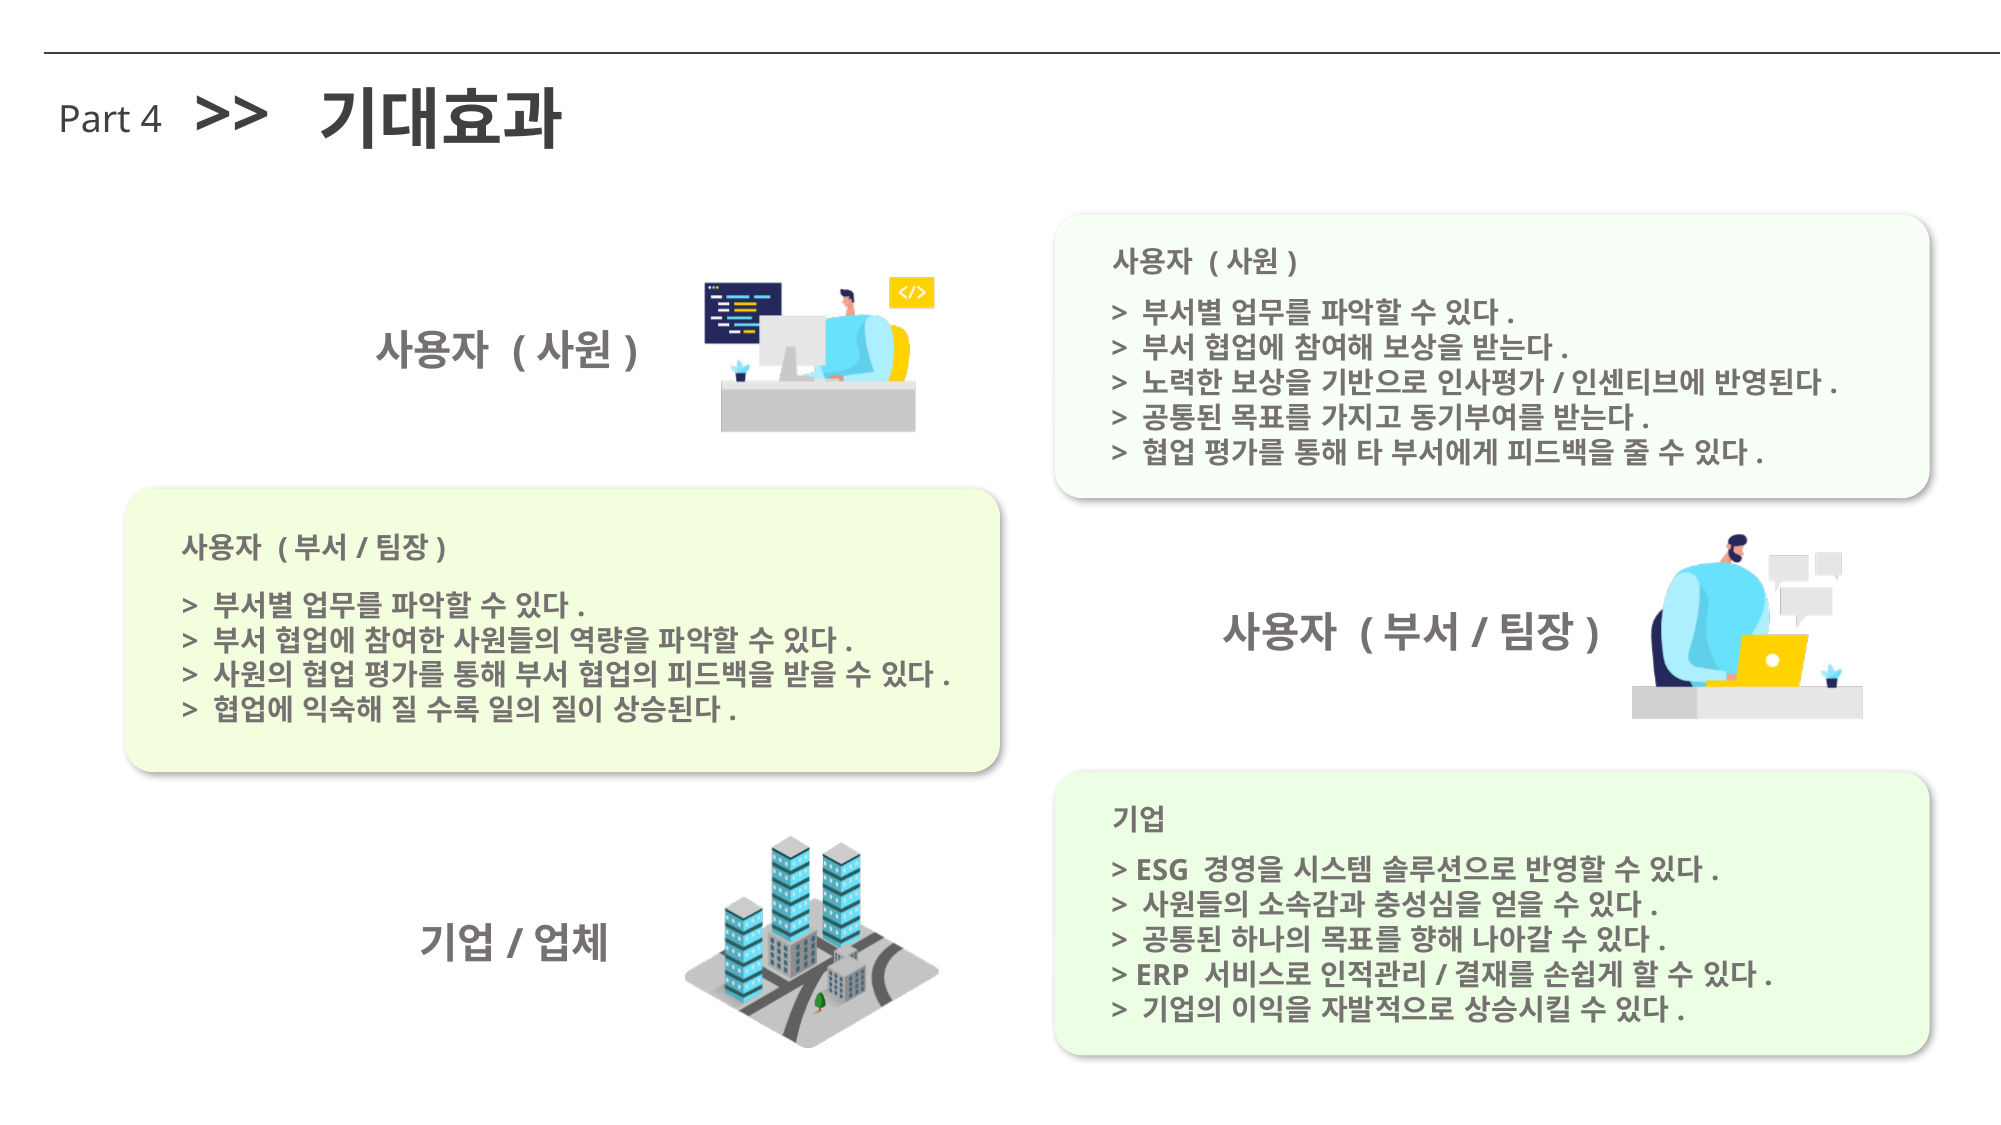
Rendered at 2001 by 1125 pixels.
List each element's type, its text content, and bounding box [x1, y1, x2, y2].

text_box 사용자 (사원) [1098, 236, 1493, 286]
text_box 사용자 (사원) [360, 316, 663, 381]
text_box > 부서별 업무를 파악할 수 있다. > 부서 협업에 참여해 보상을 받는다. > 노력한 보상을 기반으로 인사평가/인센티브에 반영된다. > 공통된 목표를 가지고 동기부여를 받는다. > 협업 평가를 통해 타 부서에게 피드백을 줄 수 있다. [1096, 286, 1930, 477]
text_box 기업/업체 [404, 909, 640, 974]
picture [660, 785, 977, 1101]
text_box [1053, 770, 1931, 1057]
text_box 기대효과 [303, 69, 580, 165]
text_box > ESG 경영을 시스템 솔루션으로 반영할 수 있다. > 사원들의 소속감과 충성심을 얻을 수 있다. > 공통된 하나의 목표를 향해 나아갈 수 있다. > ERP 서비스로 인적관리/결재를 손쉽게 할 수 있다. > 기업의 이익을 자발적으로 상승시킬 수 있다. [1096, 844, 1930, 1034]
text_box [1053, 213, 1931, 500]
text_box >> [179, 63, 286, 159]
picture [663, 205, 969, 511]
text_box 사용자 (부서/팀장) [1207, 598, 1575, 664]
text_box 기업 [1098, 793, 1493, 844]
text_box Part 4 [43, 87, 177, 147]
picture [1575, 454, 1920, 799]
text_box > 부서별 업무를 파악할 수 있다. > 부서 협업에 참여한 사원들의 역량을 파악할 수 있다. > 사원의 협업 평가를 통해 부서 협업의 피드백을 받을 수 있다. > 협업에 익숙해 질 수록 일의 질이 상승된다. [167, 579, 1000, 734]
text_box [123, 487, 1001, 774]
text_box 사용자 (부서/팀장) [167, 521, 562, 572]
